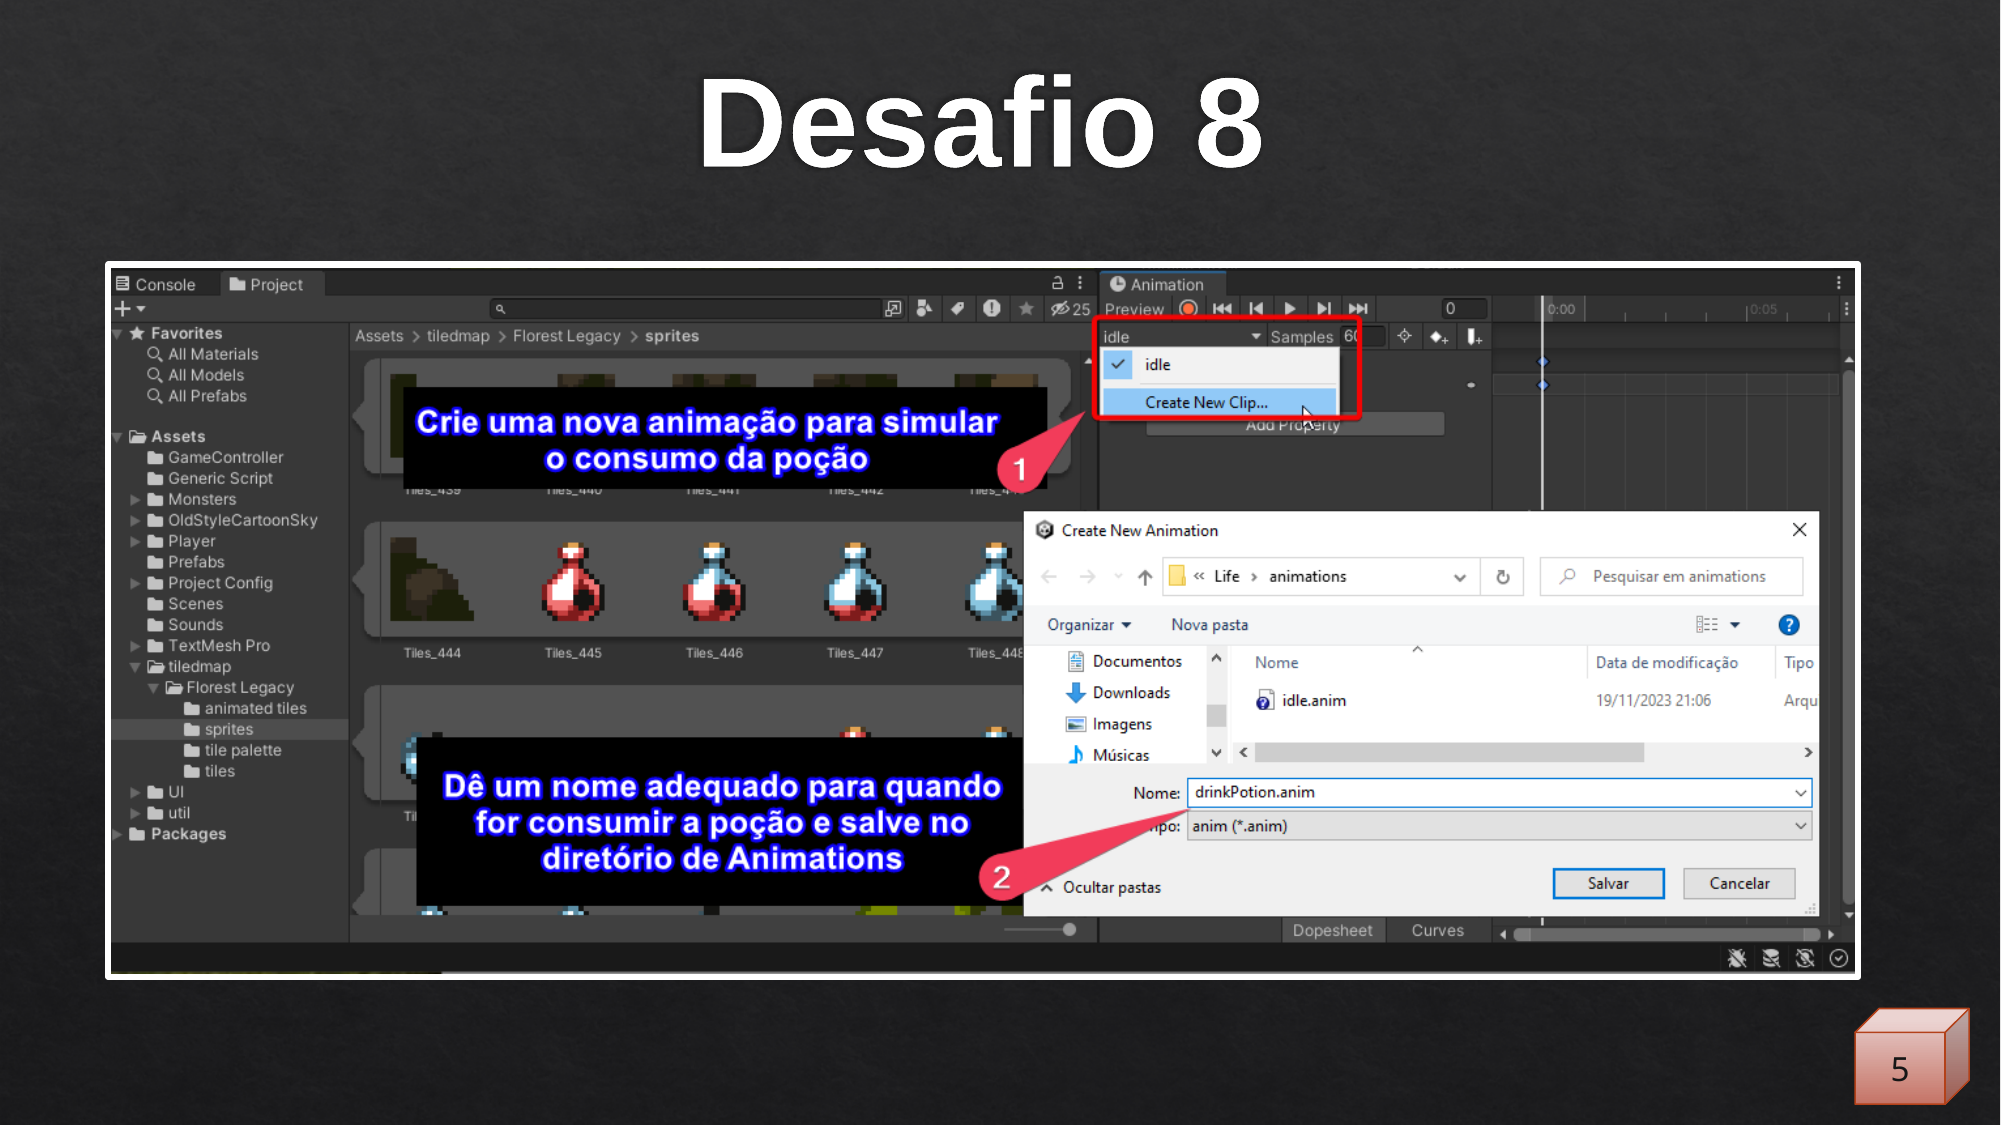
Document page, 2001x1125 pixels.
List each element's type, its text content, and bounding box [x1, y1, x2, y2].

picture [111, 267, 1856, 974]
title Desafio 8 [206, 30, 1755, 200]
text_box 5 [1854, 1007, 1970, 1105]
